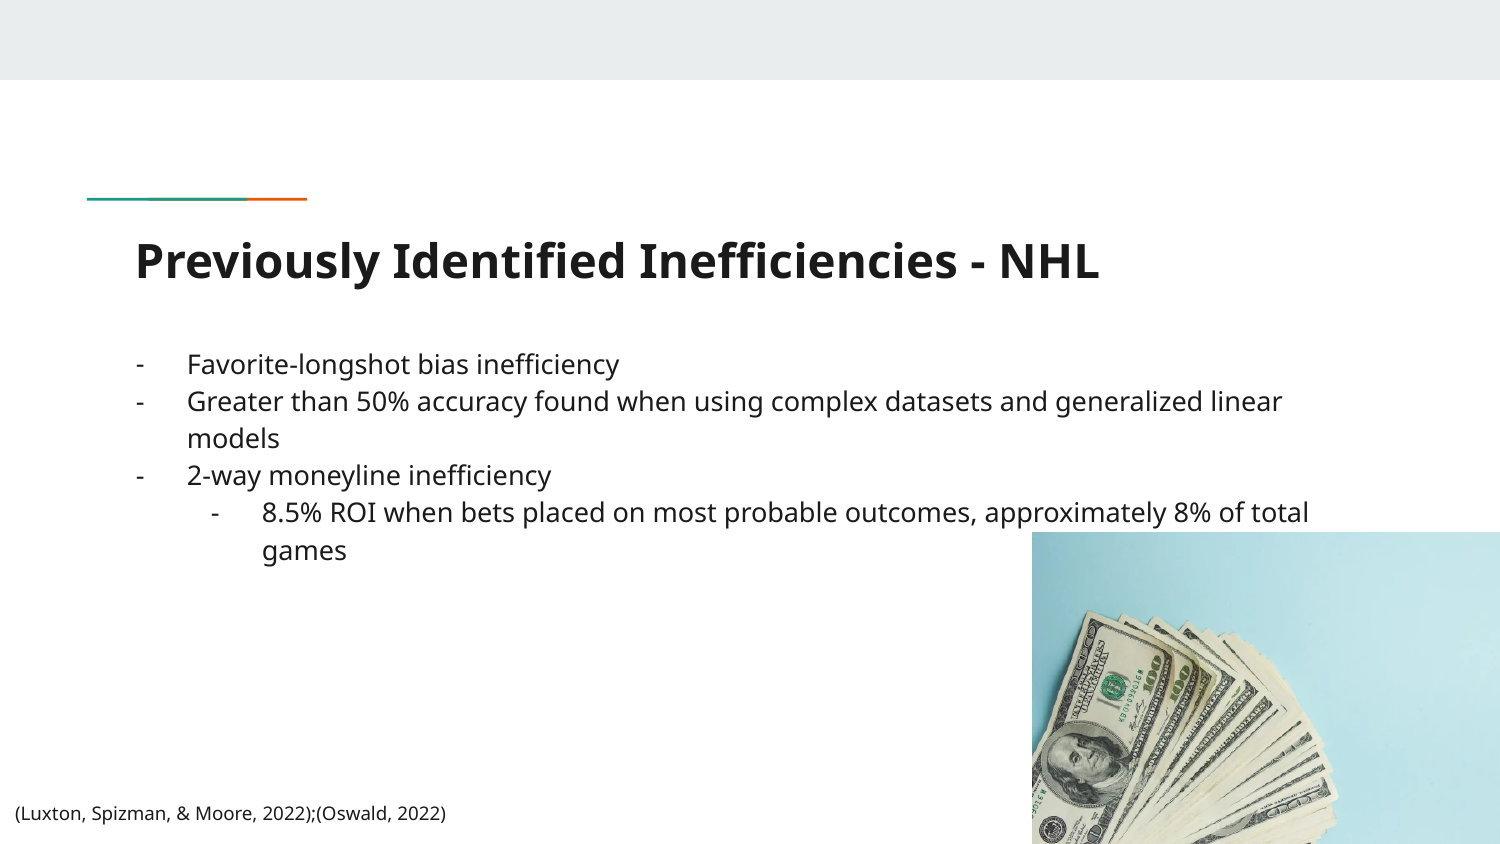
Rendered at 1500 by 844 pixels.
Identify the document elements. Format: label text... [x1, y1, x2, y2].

title Previously Identified Inefficiencies - NHL [119, 216, 1381, 305]
text_box (Luxton, Spizman, & Moore, 2022);(Oswald, 2022) [0, 790, 659, 836]
list Favorite-longshot bias inefficiency Greater than 50% accuracy found when using complex datasets and generalized linear models 2-way moneyline inefficiency 8.5% ROI when bets placed on most probable outcomes, approximately 8% of total games [96, 327, 1359, 699]
picture [1031, 531, 1500, 844]
